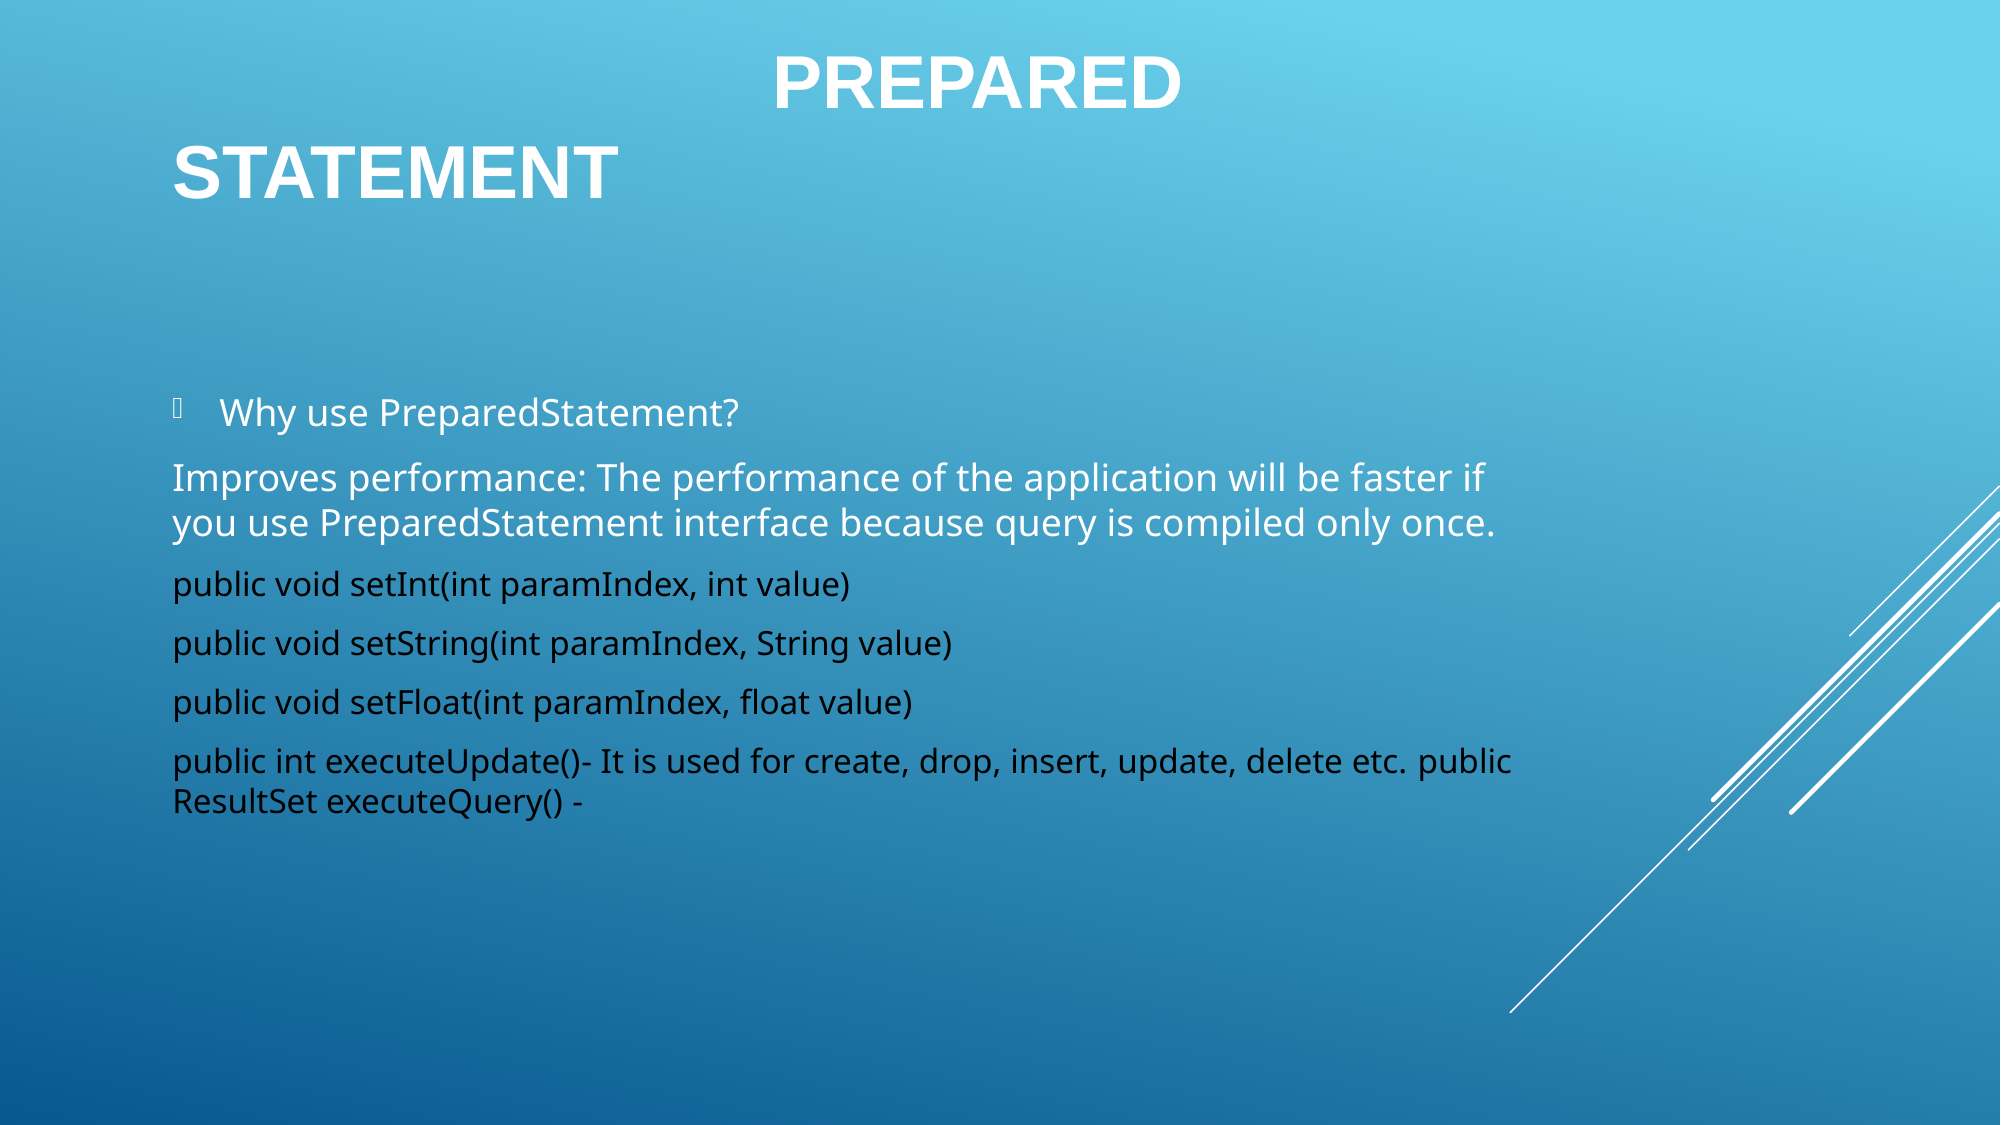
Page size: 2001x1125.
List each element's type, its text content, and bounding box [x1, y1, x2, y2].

list Why use PreparedStatement? Improves performance: The performance of the application will be faster if you use PreparedStatement interface because query is compiled only once. public void setInt(int paramIndex, int value) public void setString(int paramIndex, String value) public void setFloat(int paramIndex, float value) public int executeUpdate()- It is used for create, drop, insert, update, delete etc. public ResultSet executeQuery() - [157, 273, 1558, 936]
title Prepared Statement [157, 0, 1558, 248]
